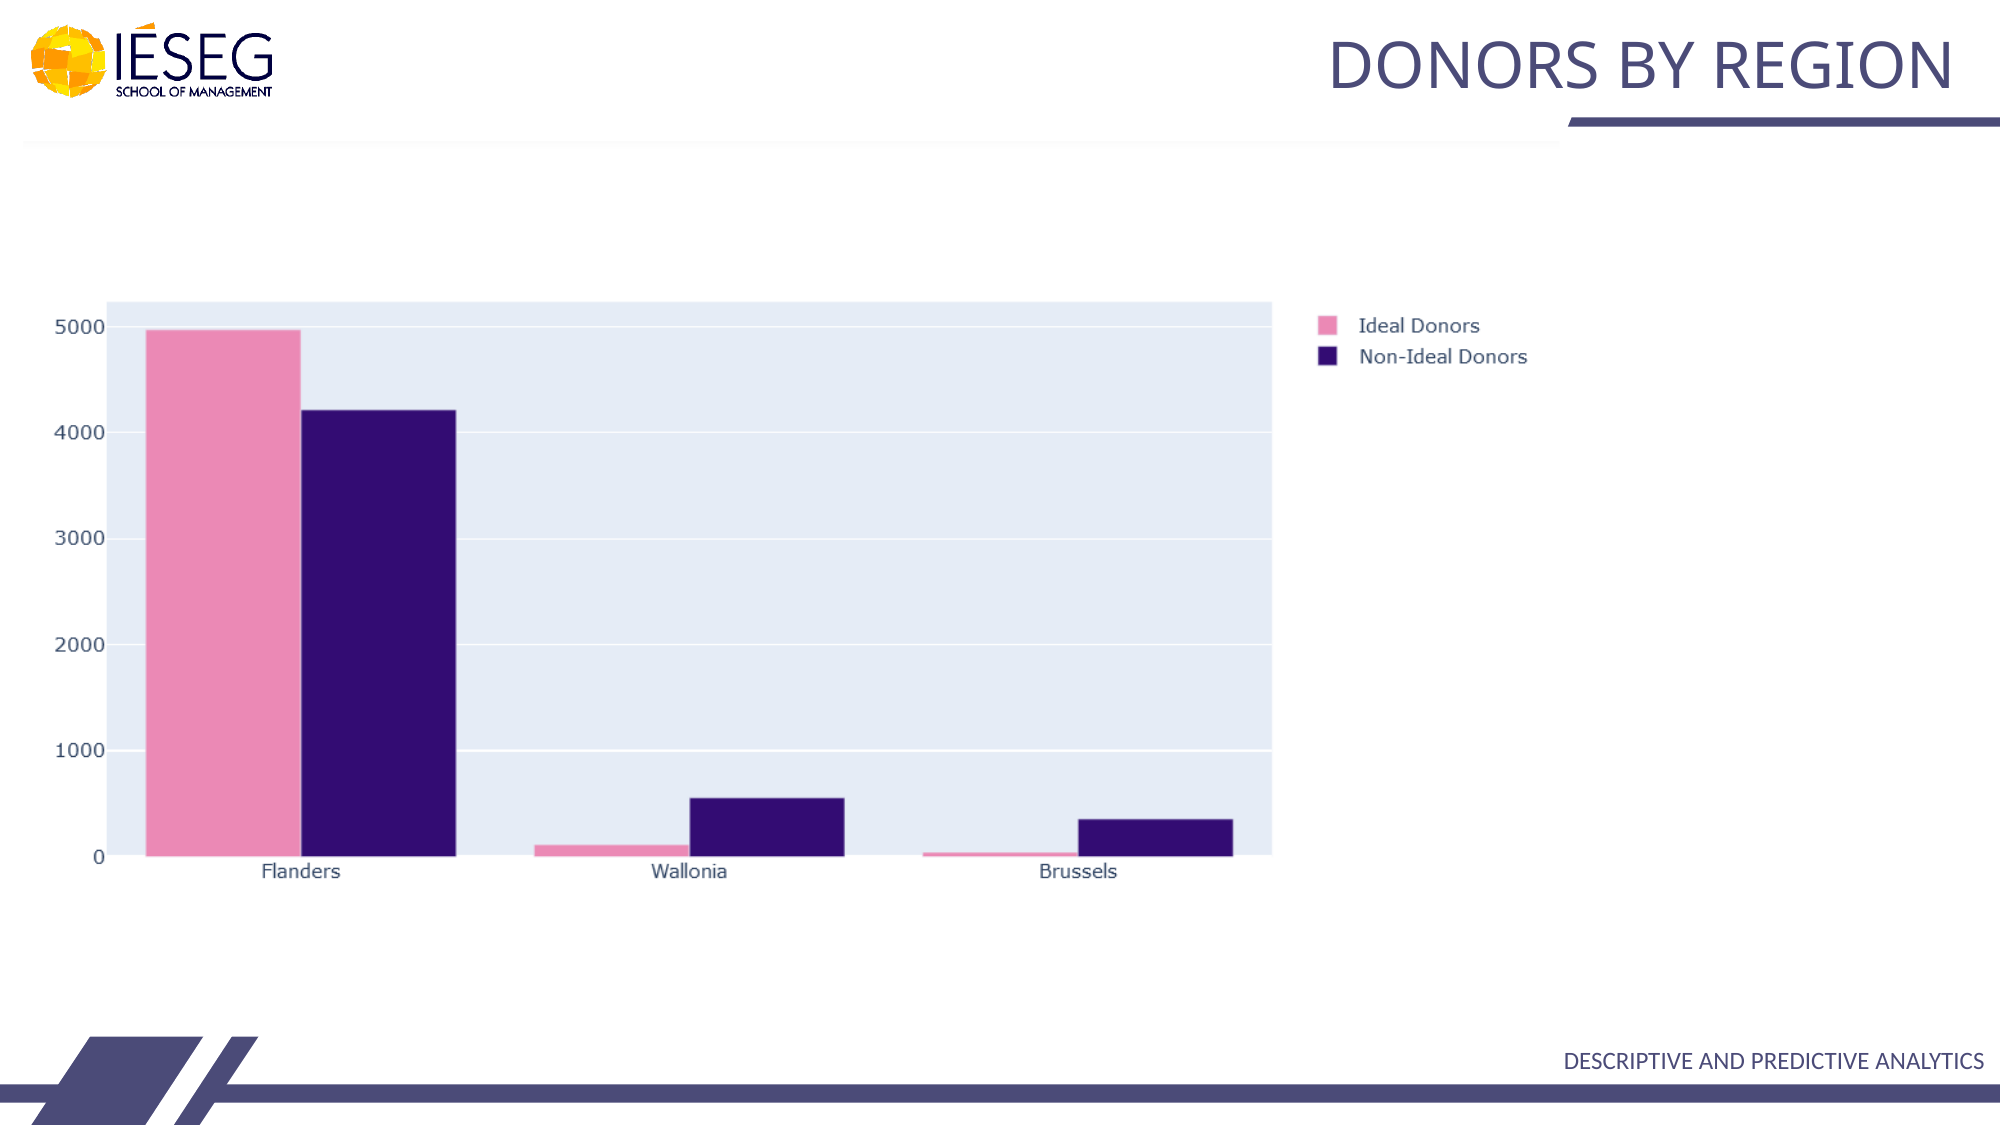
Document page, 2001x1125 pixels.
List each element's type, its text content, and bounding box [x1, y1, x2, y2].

text_box DONORS BY REGION [1051, 24, 1971, 123]
picture [31, 22, 272, 98]
picture [23, 141, 1560, 985]
